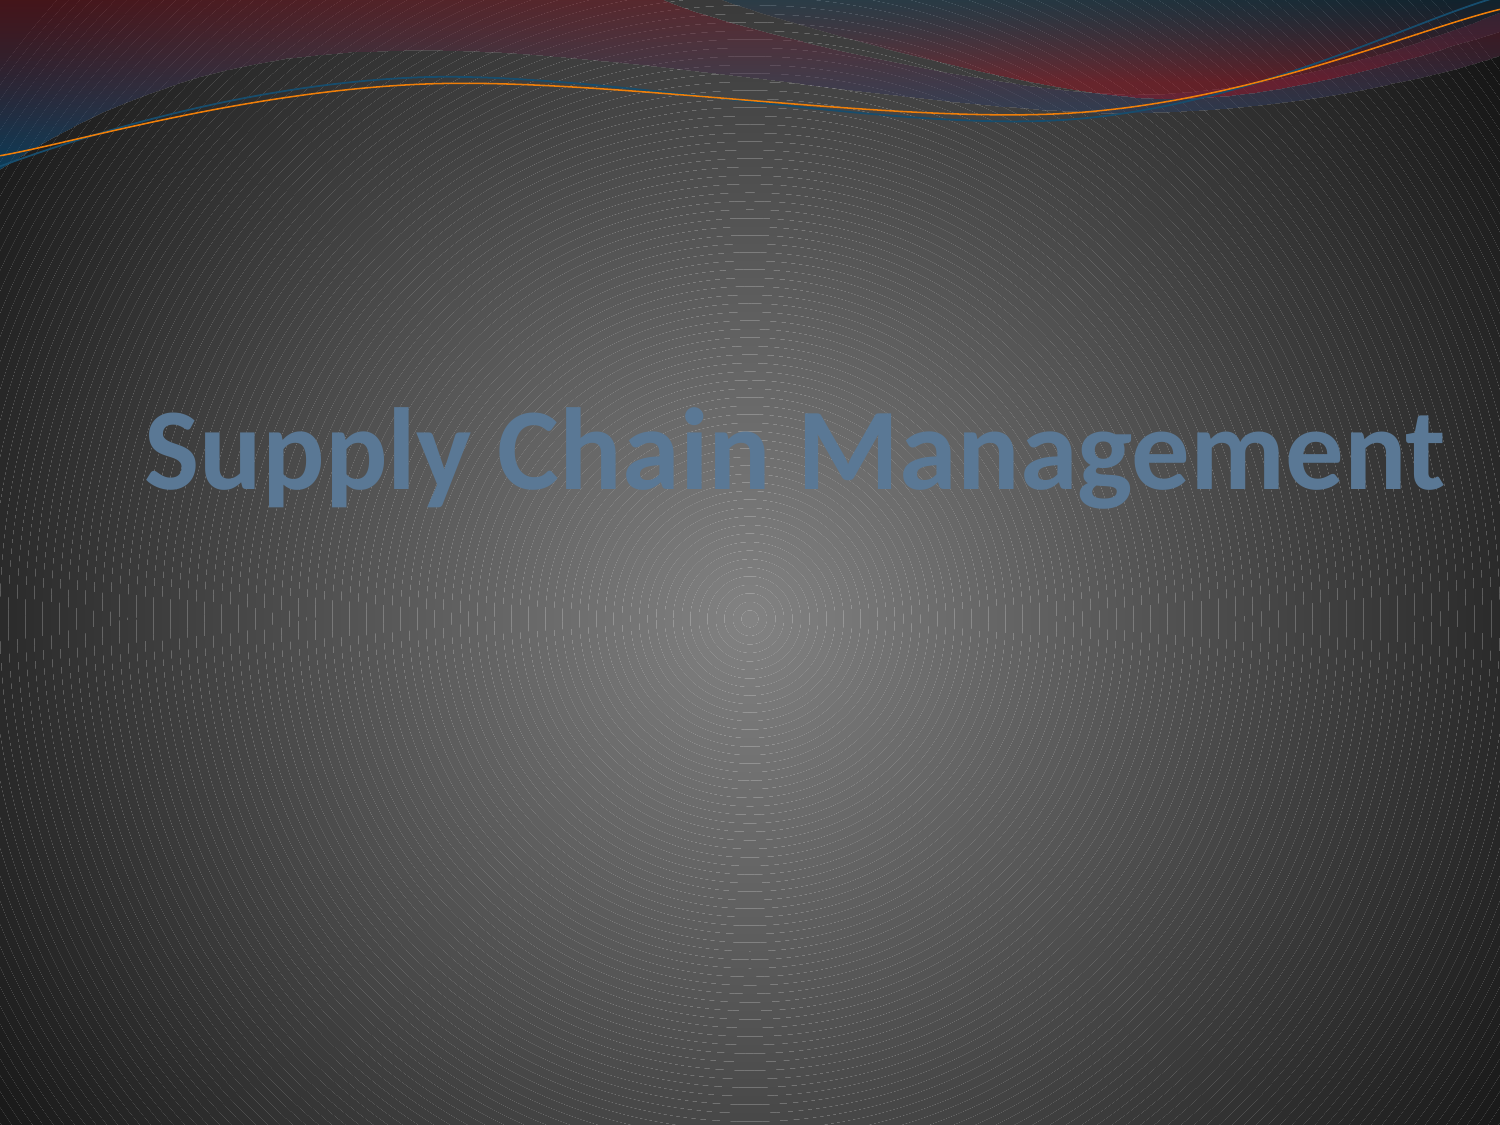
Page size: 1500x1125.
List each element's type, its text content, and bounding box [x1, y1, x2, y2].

title Supply Chain Management [75, 212, 1451, 513]
